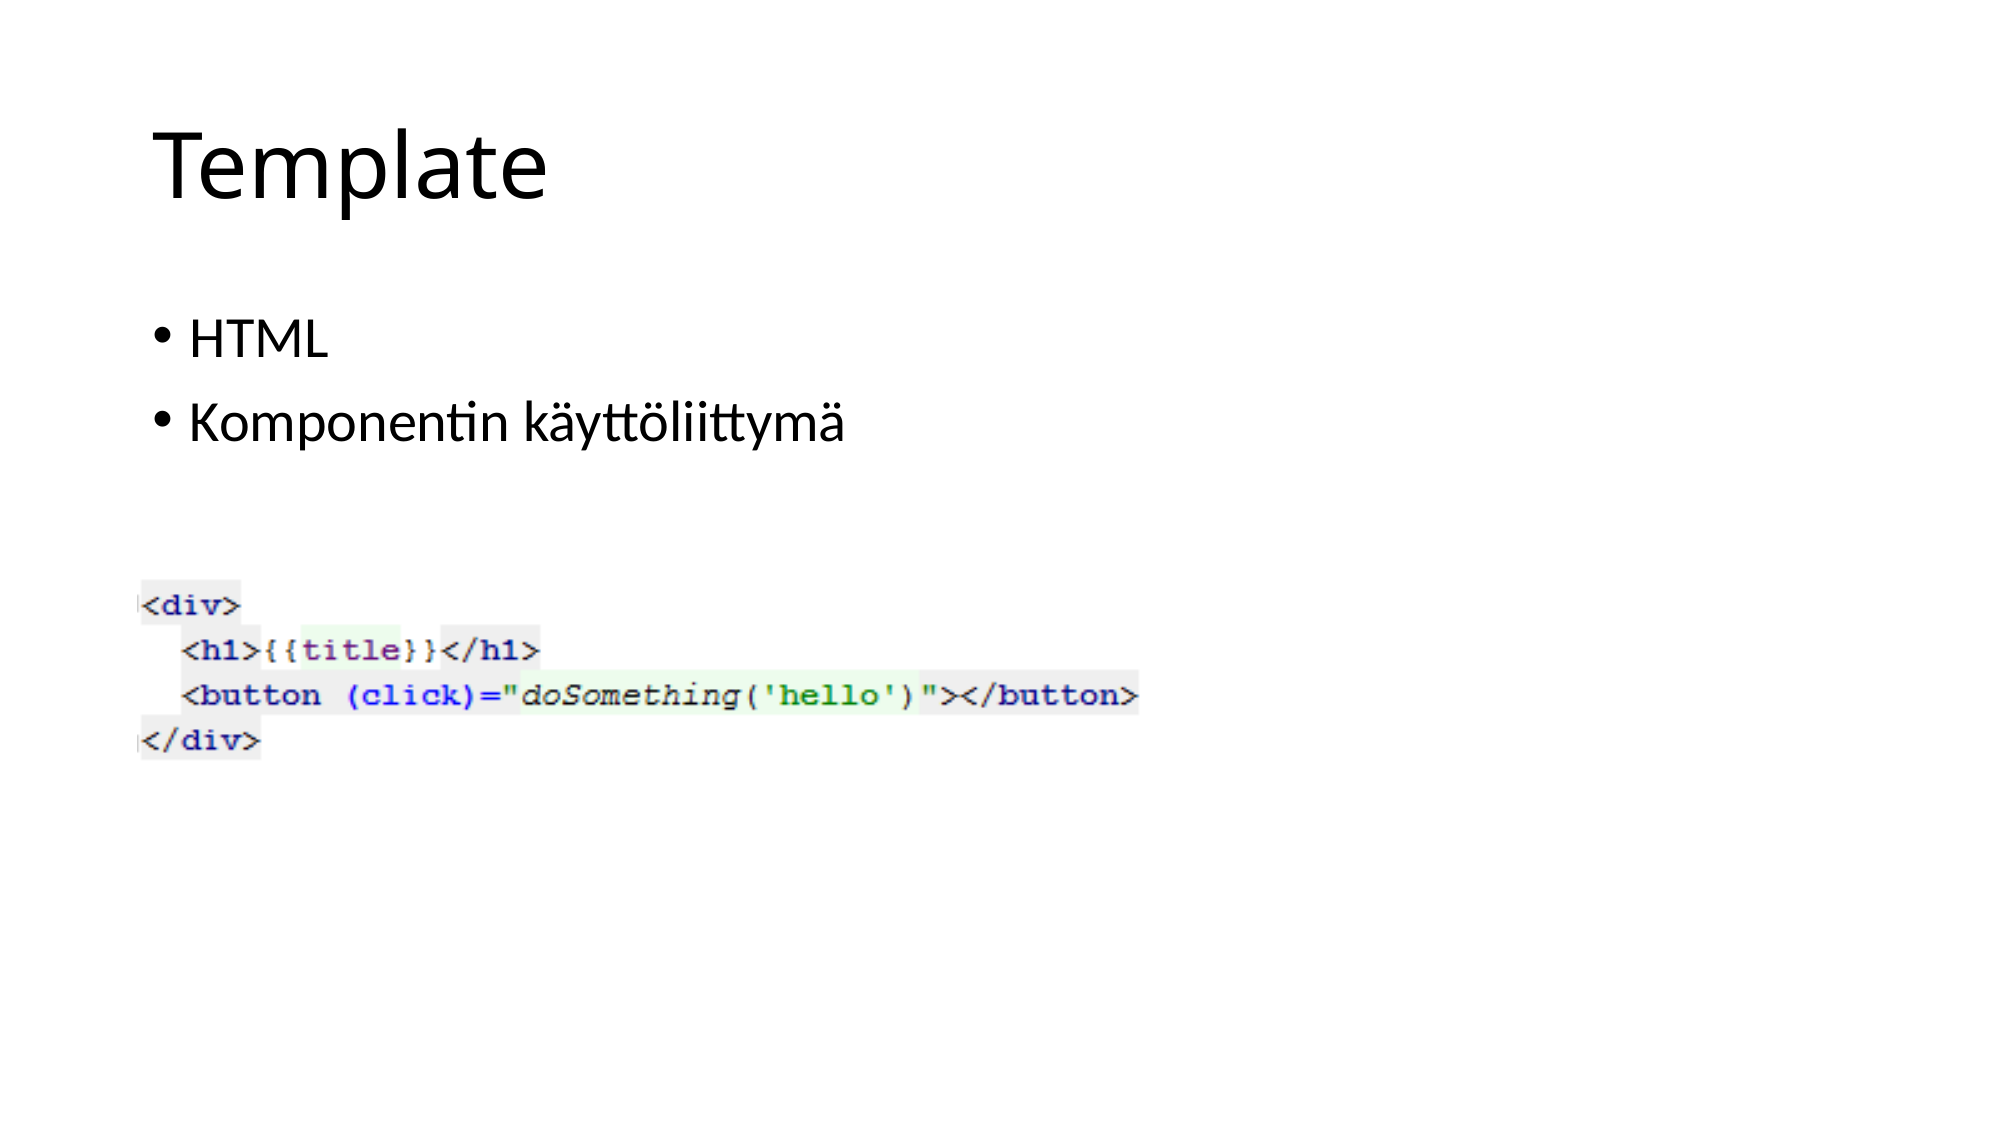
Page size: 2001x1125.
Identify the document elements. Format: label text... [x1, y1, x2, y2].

picture [137, 578, 1157, 778]
list HTML Komponentin käyttöliittymä [137, 299, 1863, 1014]
title Template [137, 59, 1863, 278]
